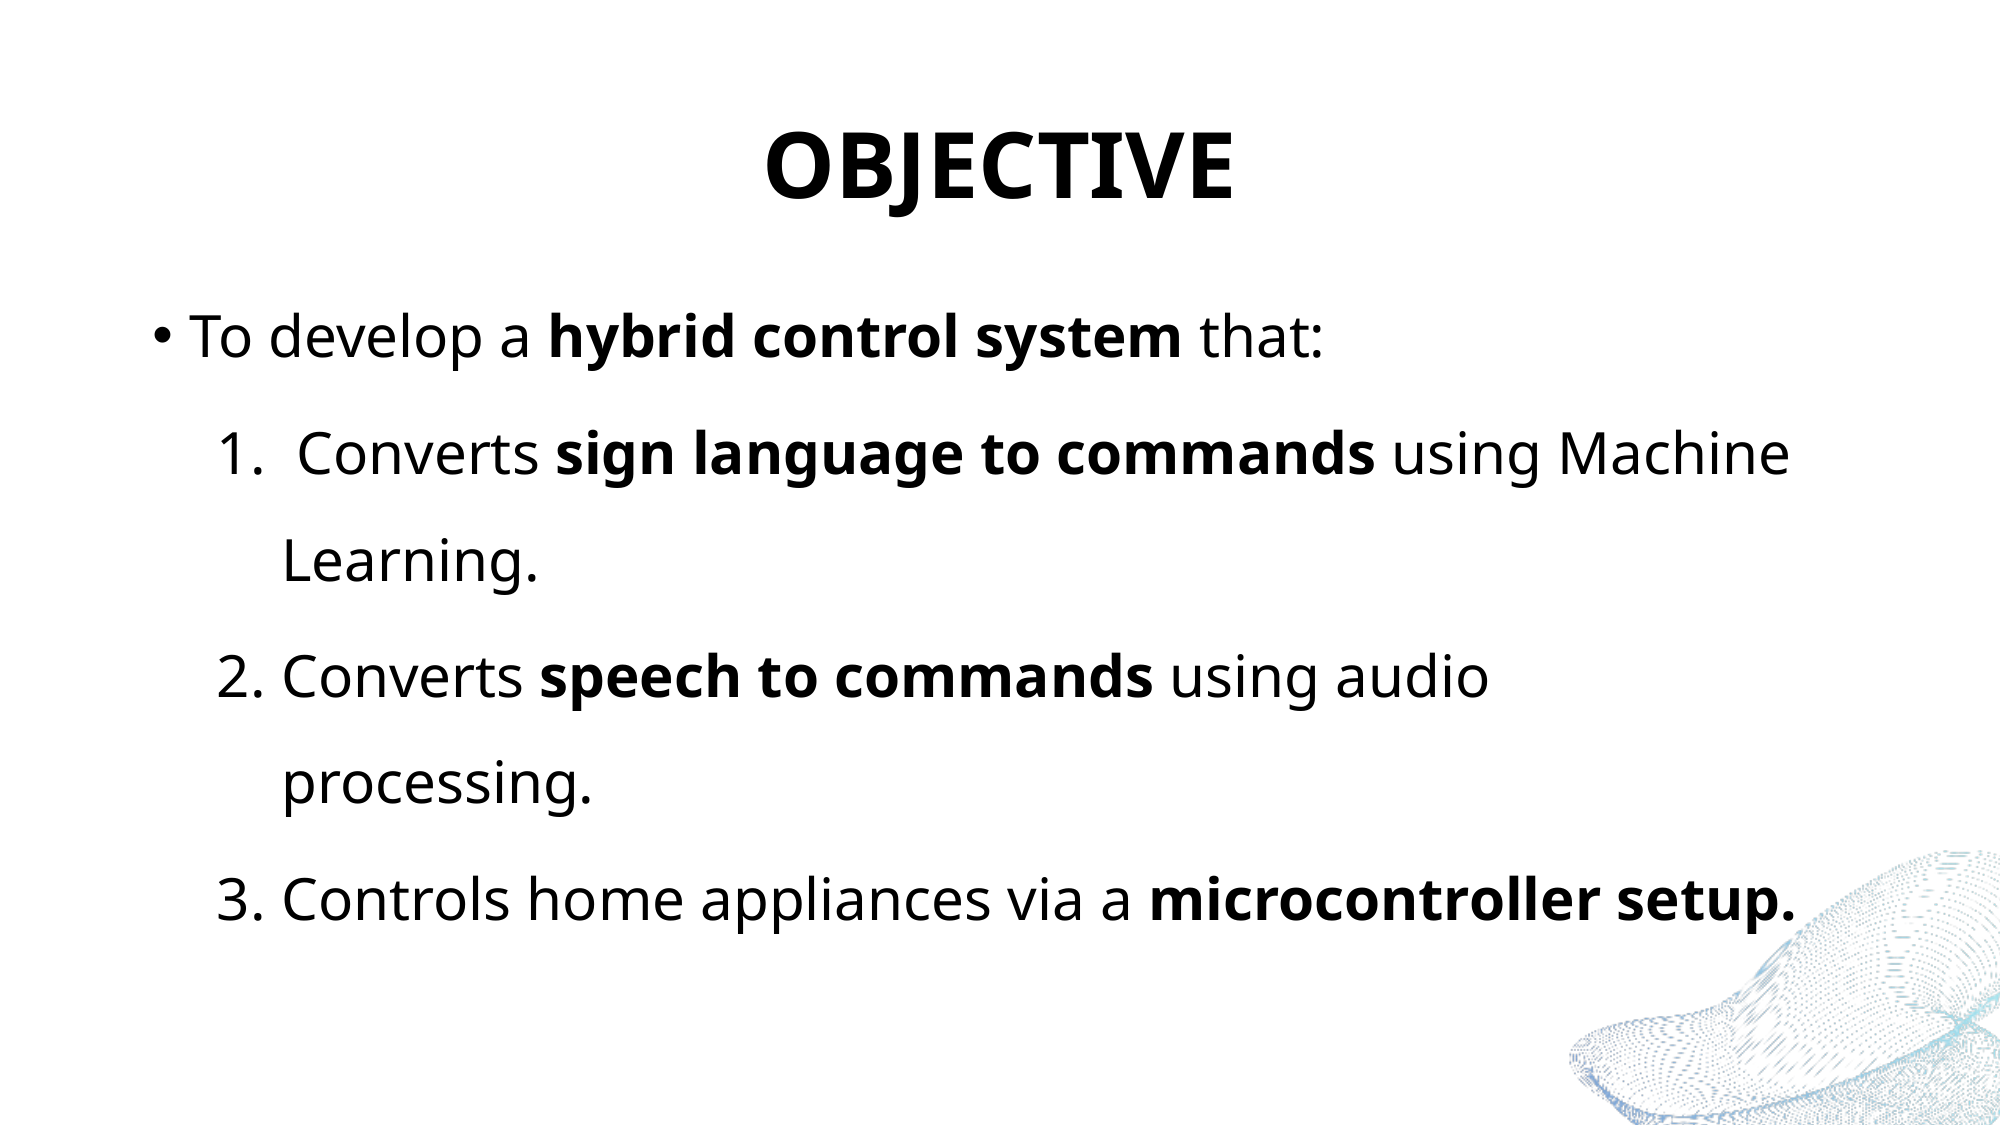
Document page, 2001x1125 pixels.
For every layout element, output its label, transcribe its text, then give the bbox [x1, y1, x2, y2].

picture [1573, 892, 2000, 1125]
title OBJECTIVE [137, 59, 1863, 278]
list To develop a hybrid control system that: Converts sign language to commands using Machine Learning. Converts speech to commands using audio processing. Controls home appliances via a microcontroller setup. [137, 299, 1863, 1014]
